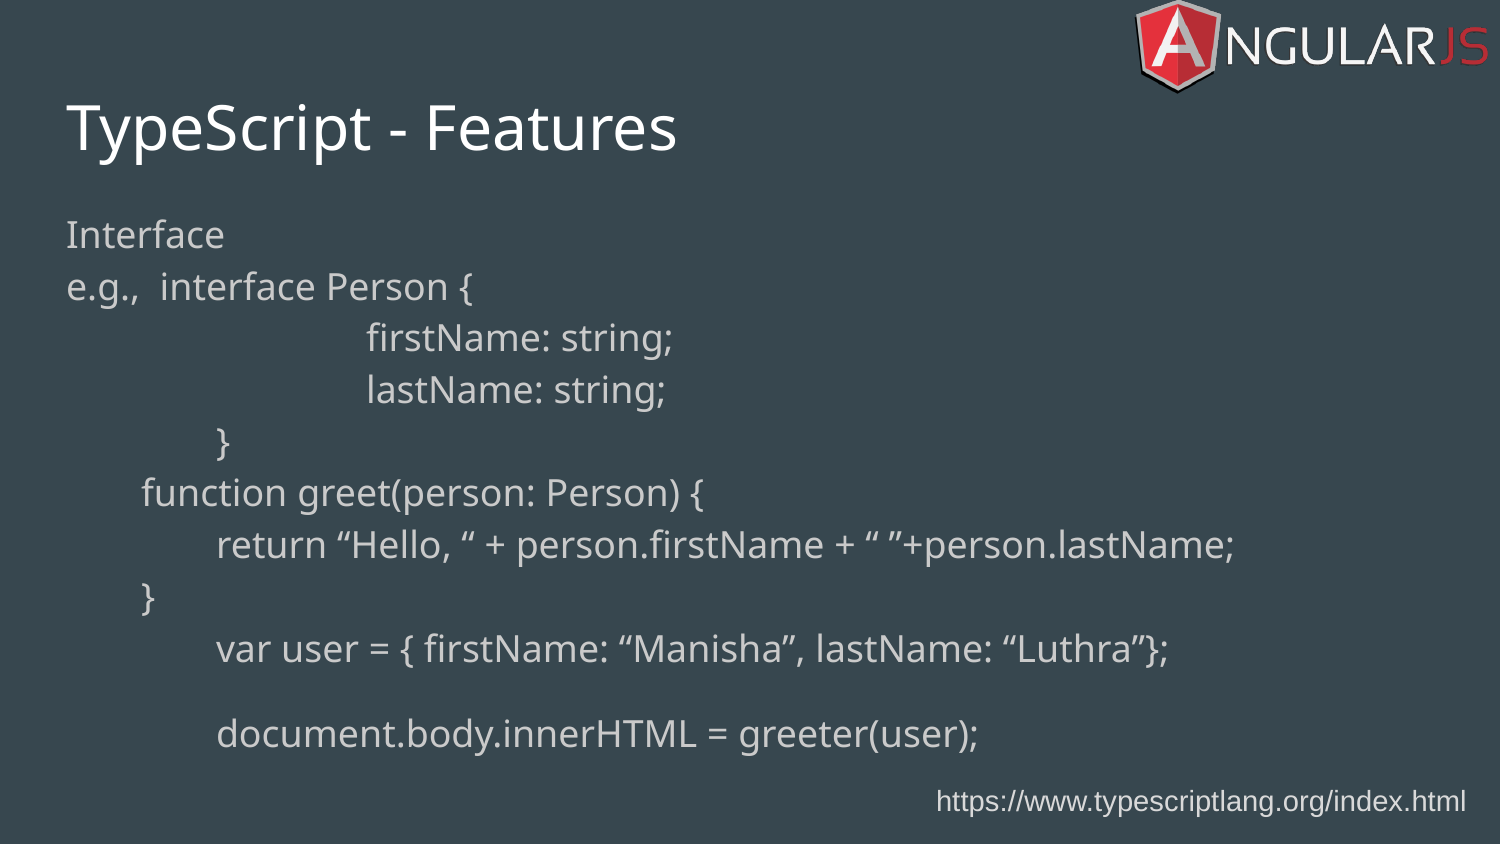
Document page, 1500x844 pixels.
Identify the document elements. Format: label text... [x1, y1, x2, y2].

picture [1133, 0, 1488, 95]
list Interface e.g., interface Person { firstName: string; lastName: string; } function greet(person: Person) { return “Hello, “ + person.firstName + “ ”+person.lastName; } var user = { firstName: “Manisha”, lastName: “Luthra”}; document.body.innerHTML = greeter(user); [51, 189, 1449, 750]
text_box https://www.typescriptlang.org/index.html [920, 756, 1488, 844]
title TypeScript - Features [51, 72, 1449, 167]
